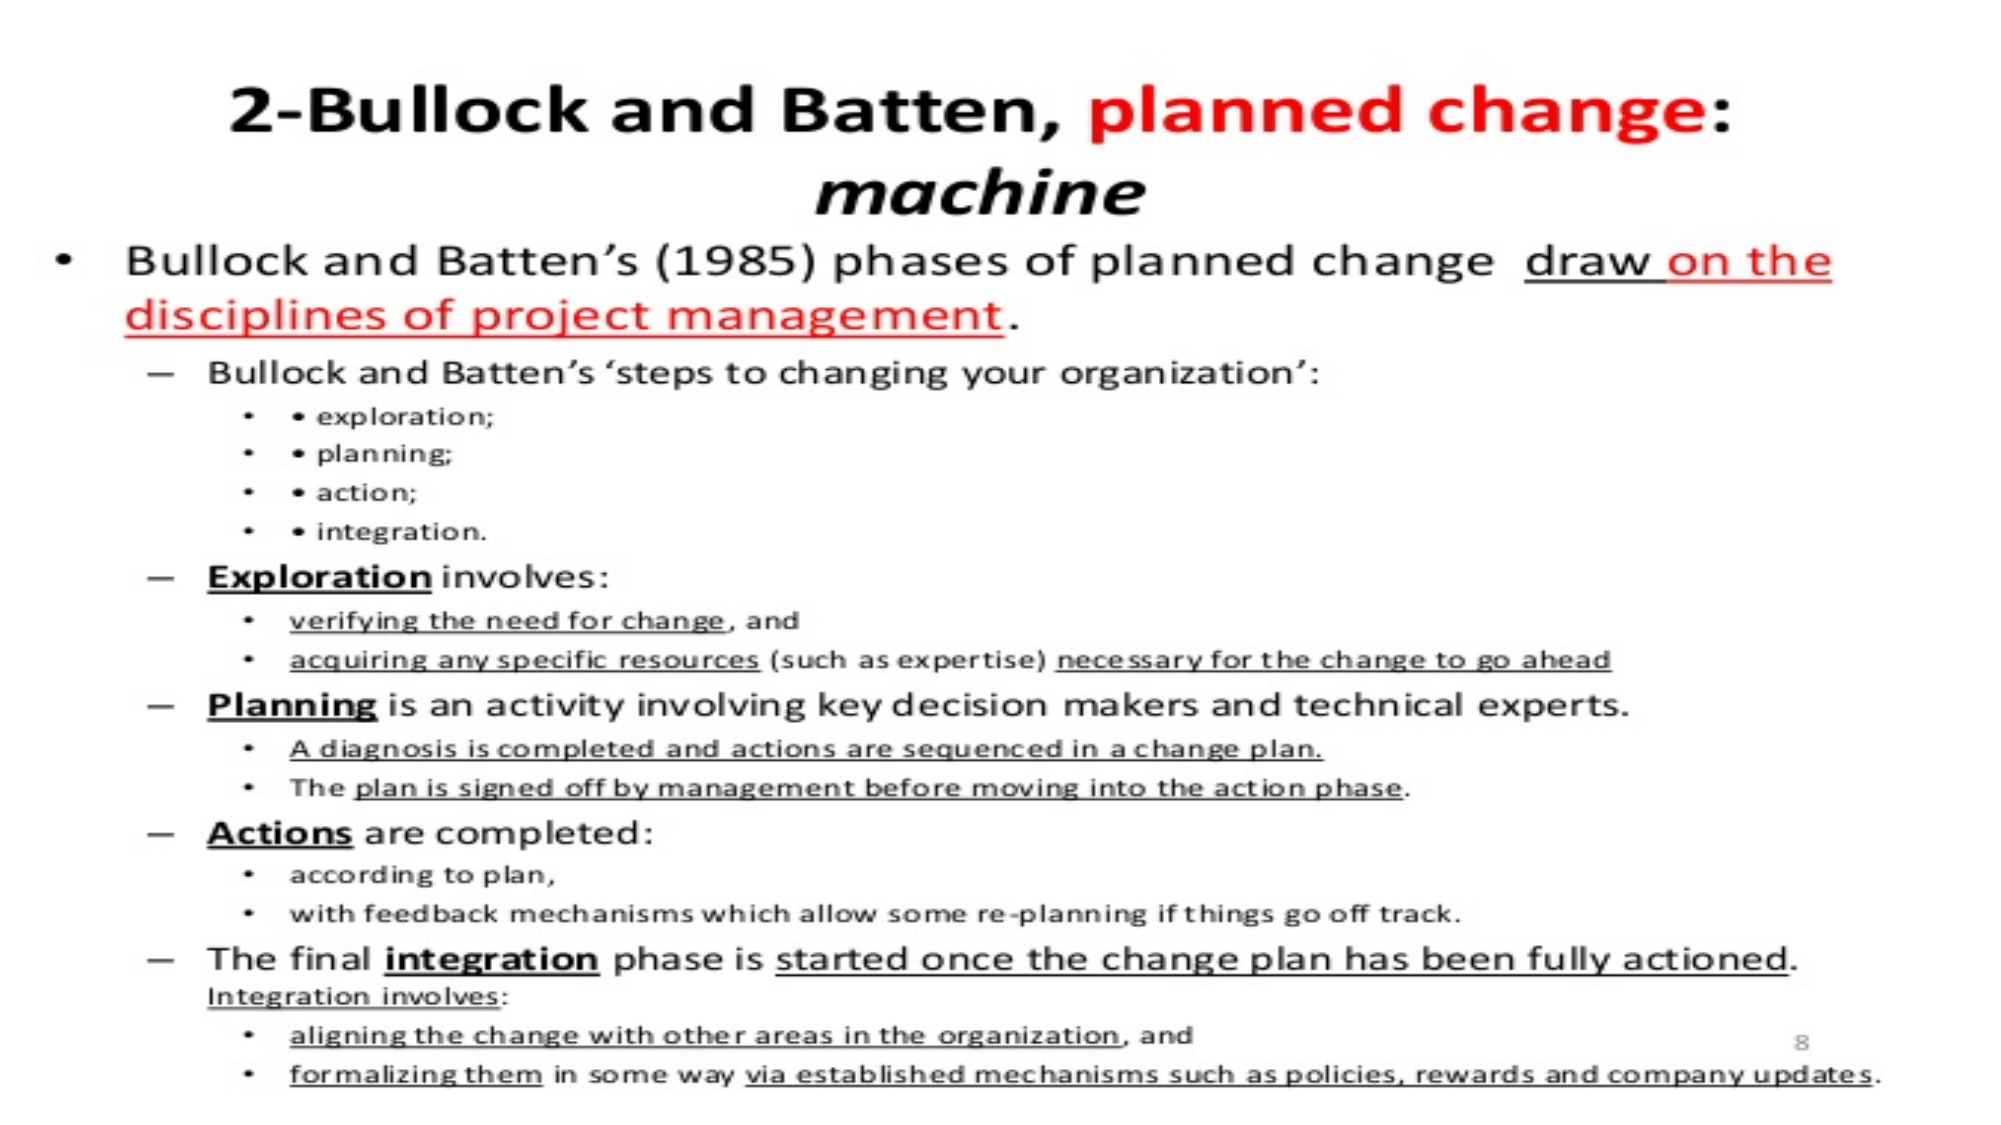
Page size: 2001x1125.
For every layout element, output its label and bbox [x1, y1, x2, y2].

picture [36, 52, 1925, 1092]
